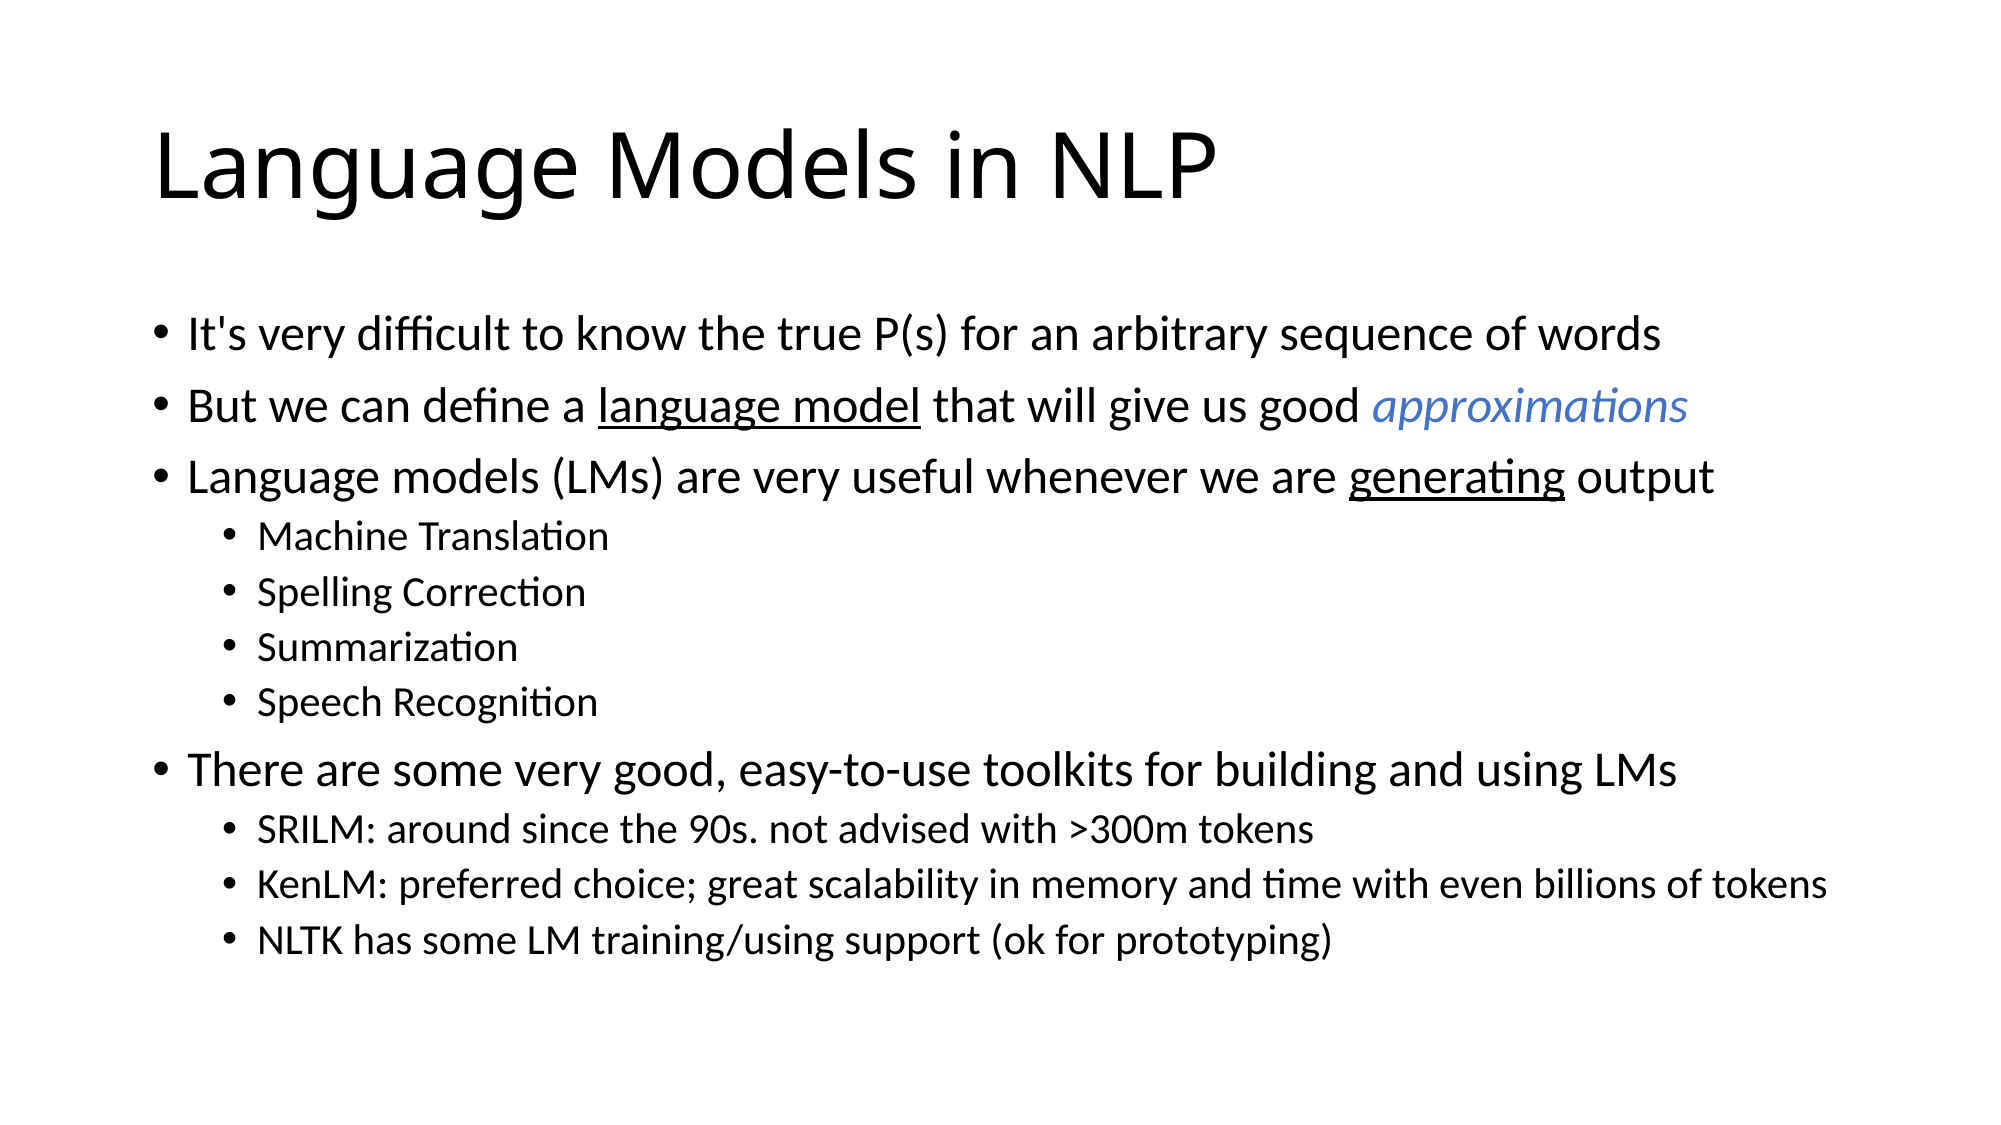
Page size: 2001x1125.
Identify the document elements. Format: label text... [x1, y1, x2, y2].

title Language Models in NLP [137, 59, 1863, 278]
list It's very difficult to know the true P(s) for an arbitrary sequence of words But we can define a language model that will give us good approximations Language models (LMs) are very useful whenever we are generating output Machine Translation Spelling Correction Summarization Speech Recognition There are some very good, easy-to-use toolkits for building and using LMs SRILM: around since the 90s. not advised with >300m tokens KenLM: preferred choice; great scalability in memory and time with even billions of tokens NLTK has some LM training/using support (ok for prototyping) [137, 299, 1863, 1014]
